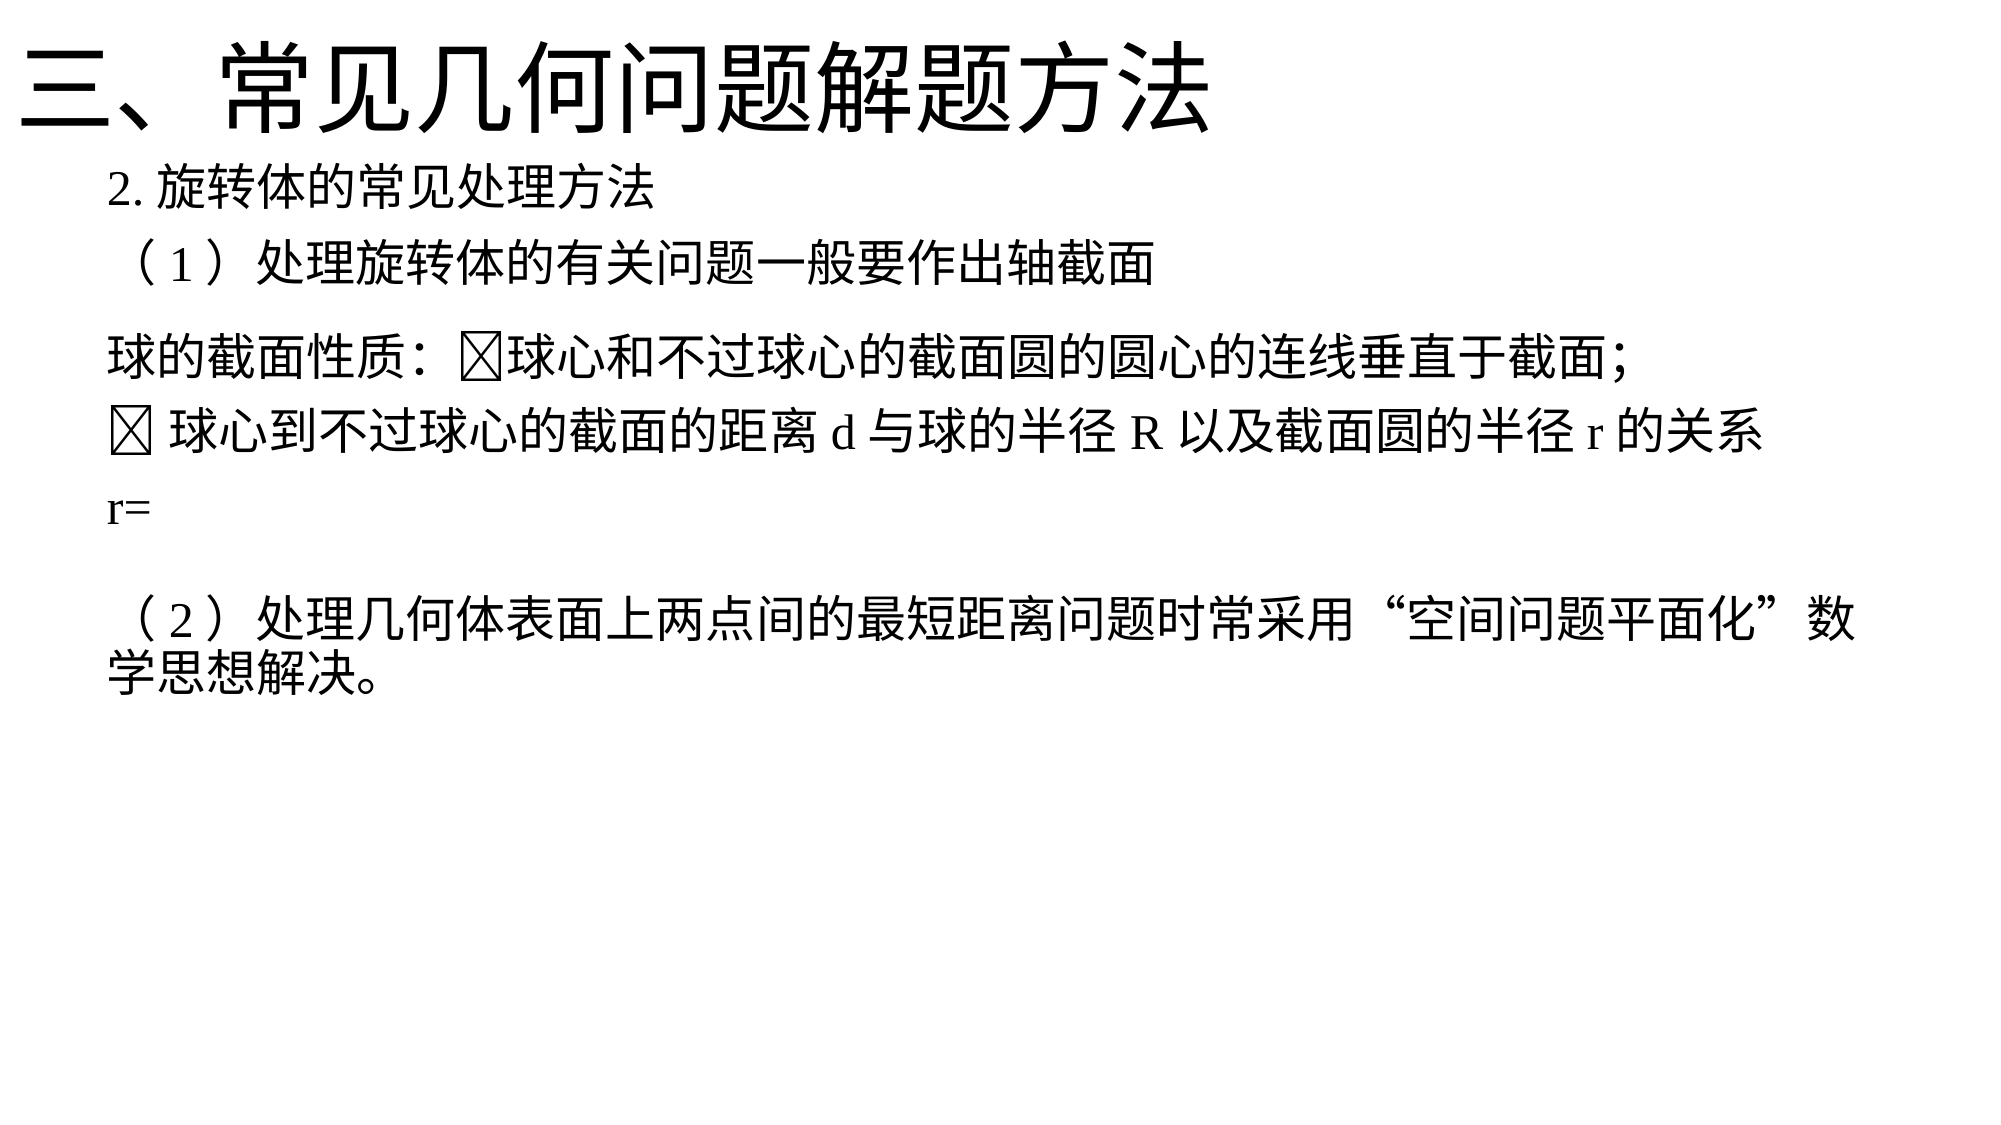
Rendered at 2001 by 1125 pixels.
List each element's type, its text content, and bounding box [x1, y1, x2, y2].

text_box （1）处理旋转体的有关问题一般要作出轴截面 [91, 230, 1912, 325]
text_box （2）处理几何体表面上两点间的最短距离问题时常采用“空间问题平面化”数学思想解决。 [91, 586, 1912, 785]
text_box 三、常见几何问题解题方法 [0, 31, 1527, 155]
subtitle 2.旋转体的常见处理方法 [91, 154, 1776, 230]
